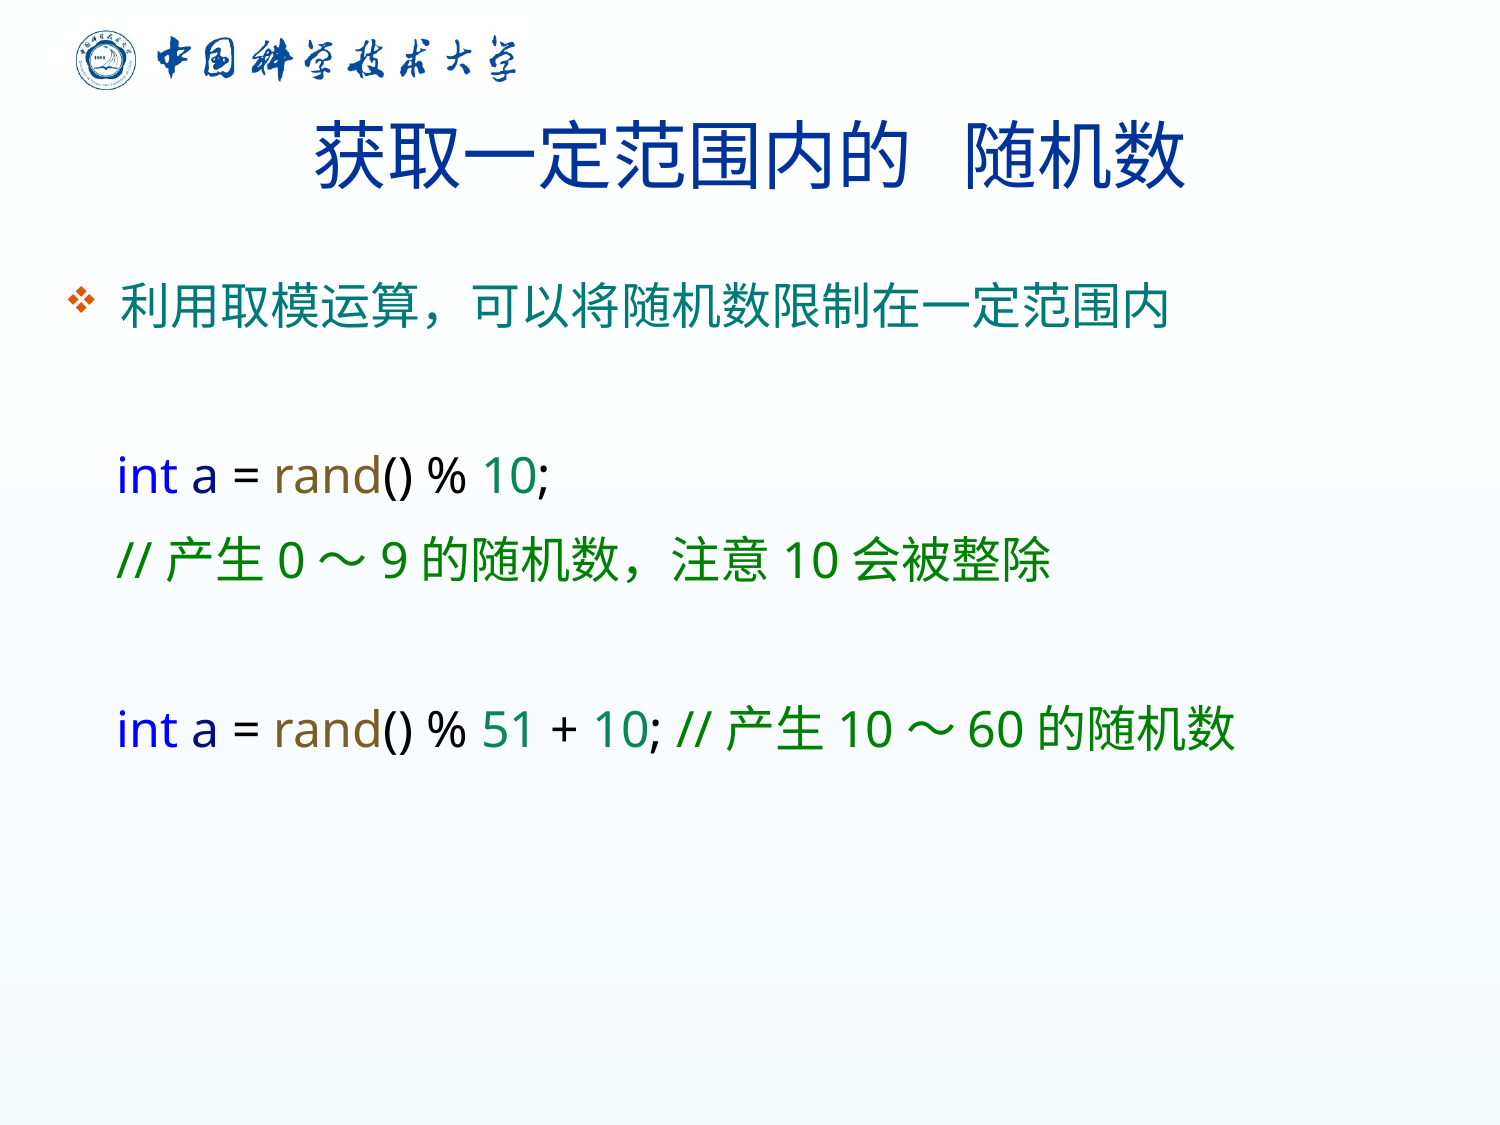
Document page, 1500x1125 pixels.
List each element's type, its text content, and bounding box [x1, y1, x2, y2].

picture [147, 26, 524, 84]
picture [74, 27, 136, 90]
list 利用取模运算，可以将随机数限制在一定范围内 int a = rand() % 10; //产生0～9的随机数，注意10会被整除 int a = rand() % 51 + 10; //产生10～60的随机数 [49, 255, 1451, 1001]
title 获取一定范围内的 随机数 [49, 99, 1451, 209]
